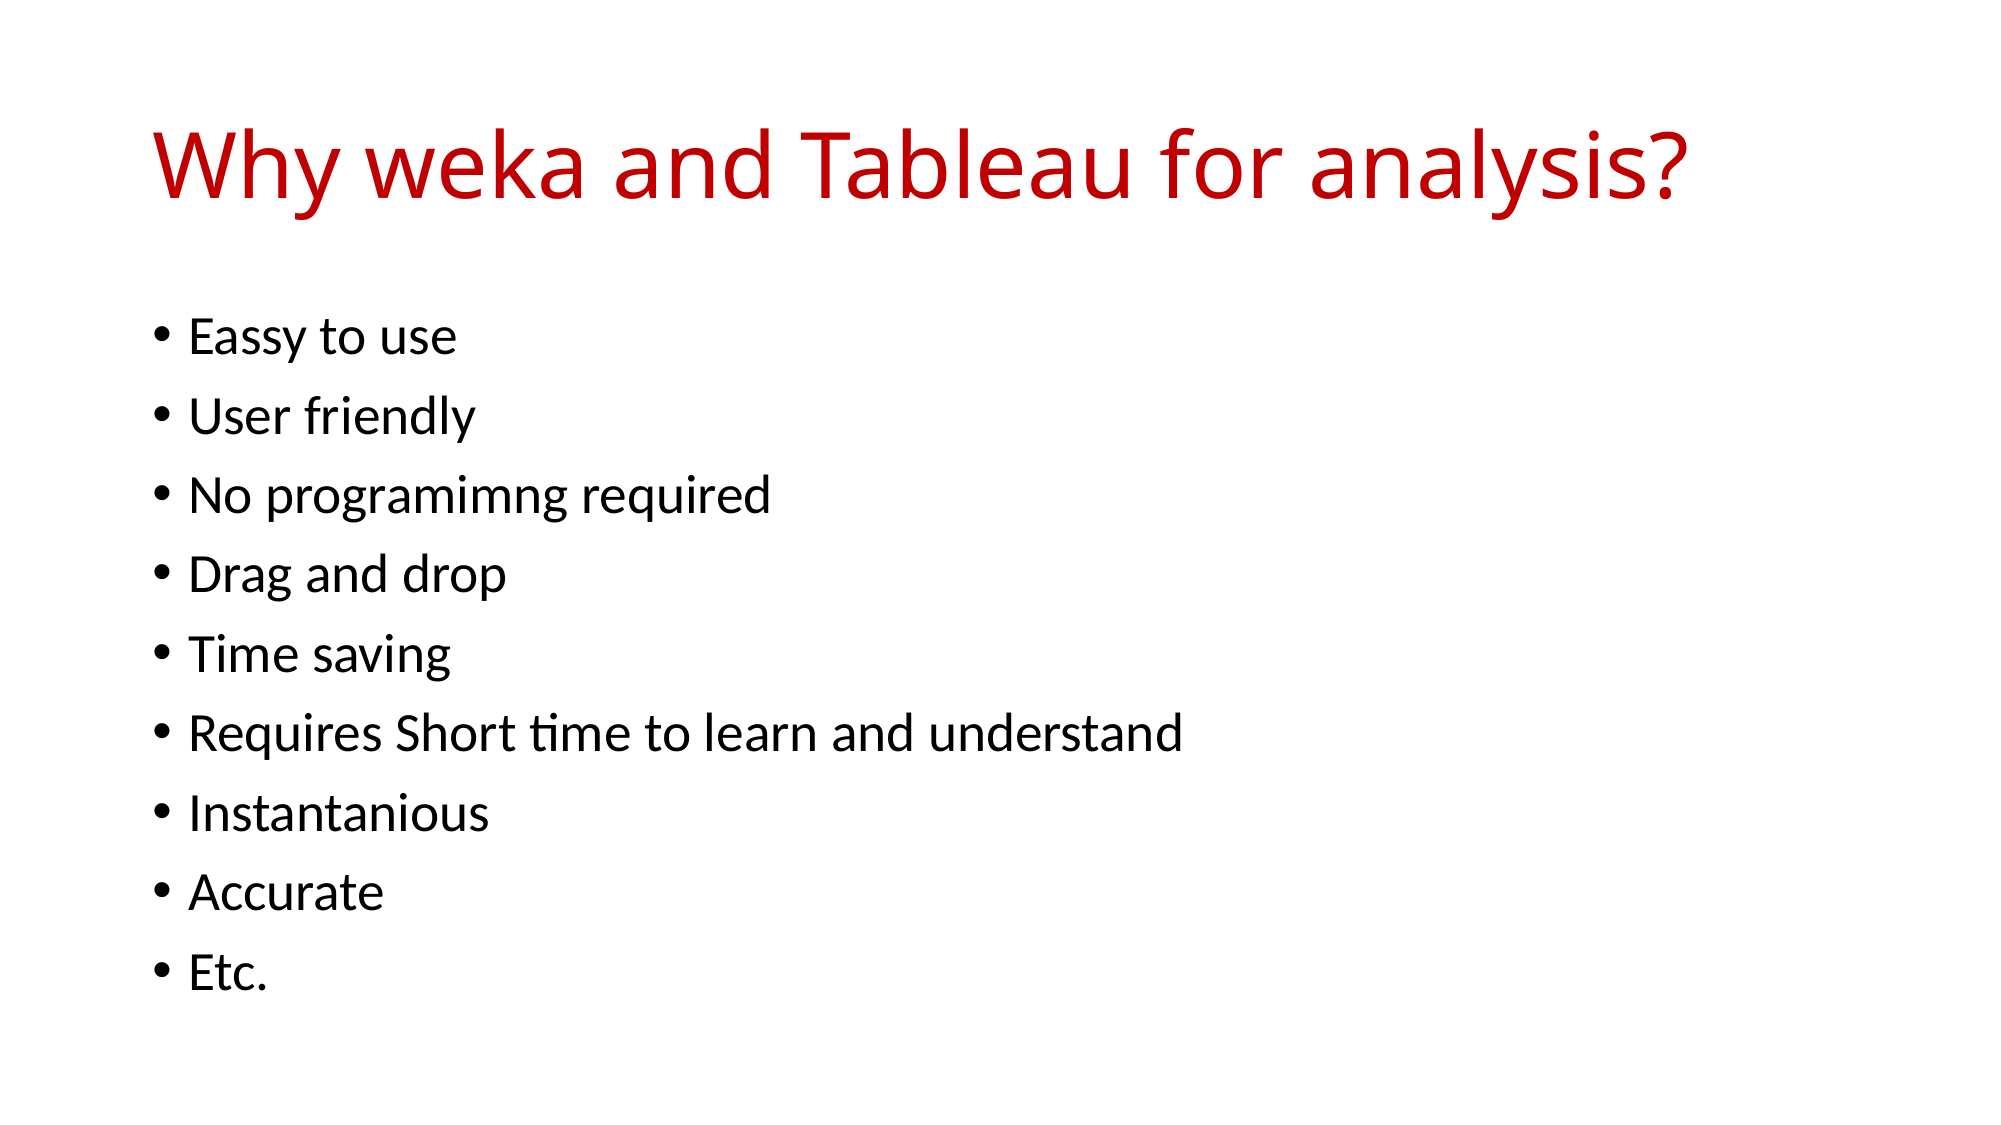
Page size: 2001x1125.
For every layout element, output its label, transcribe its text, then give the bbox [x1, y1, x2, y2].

title Why weka and Tableau for analysis? [137, 59, 1863, 278]
list Eassy to use User friendly No programimng required Drag and drop Time saving Requires Short time to learn and understand Instantanious Accurate Etc. [137, 299, 1863, 1014]
